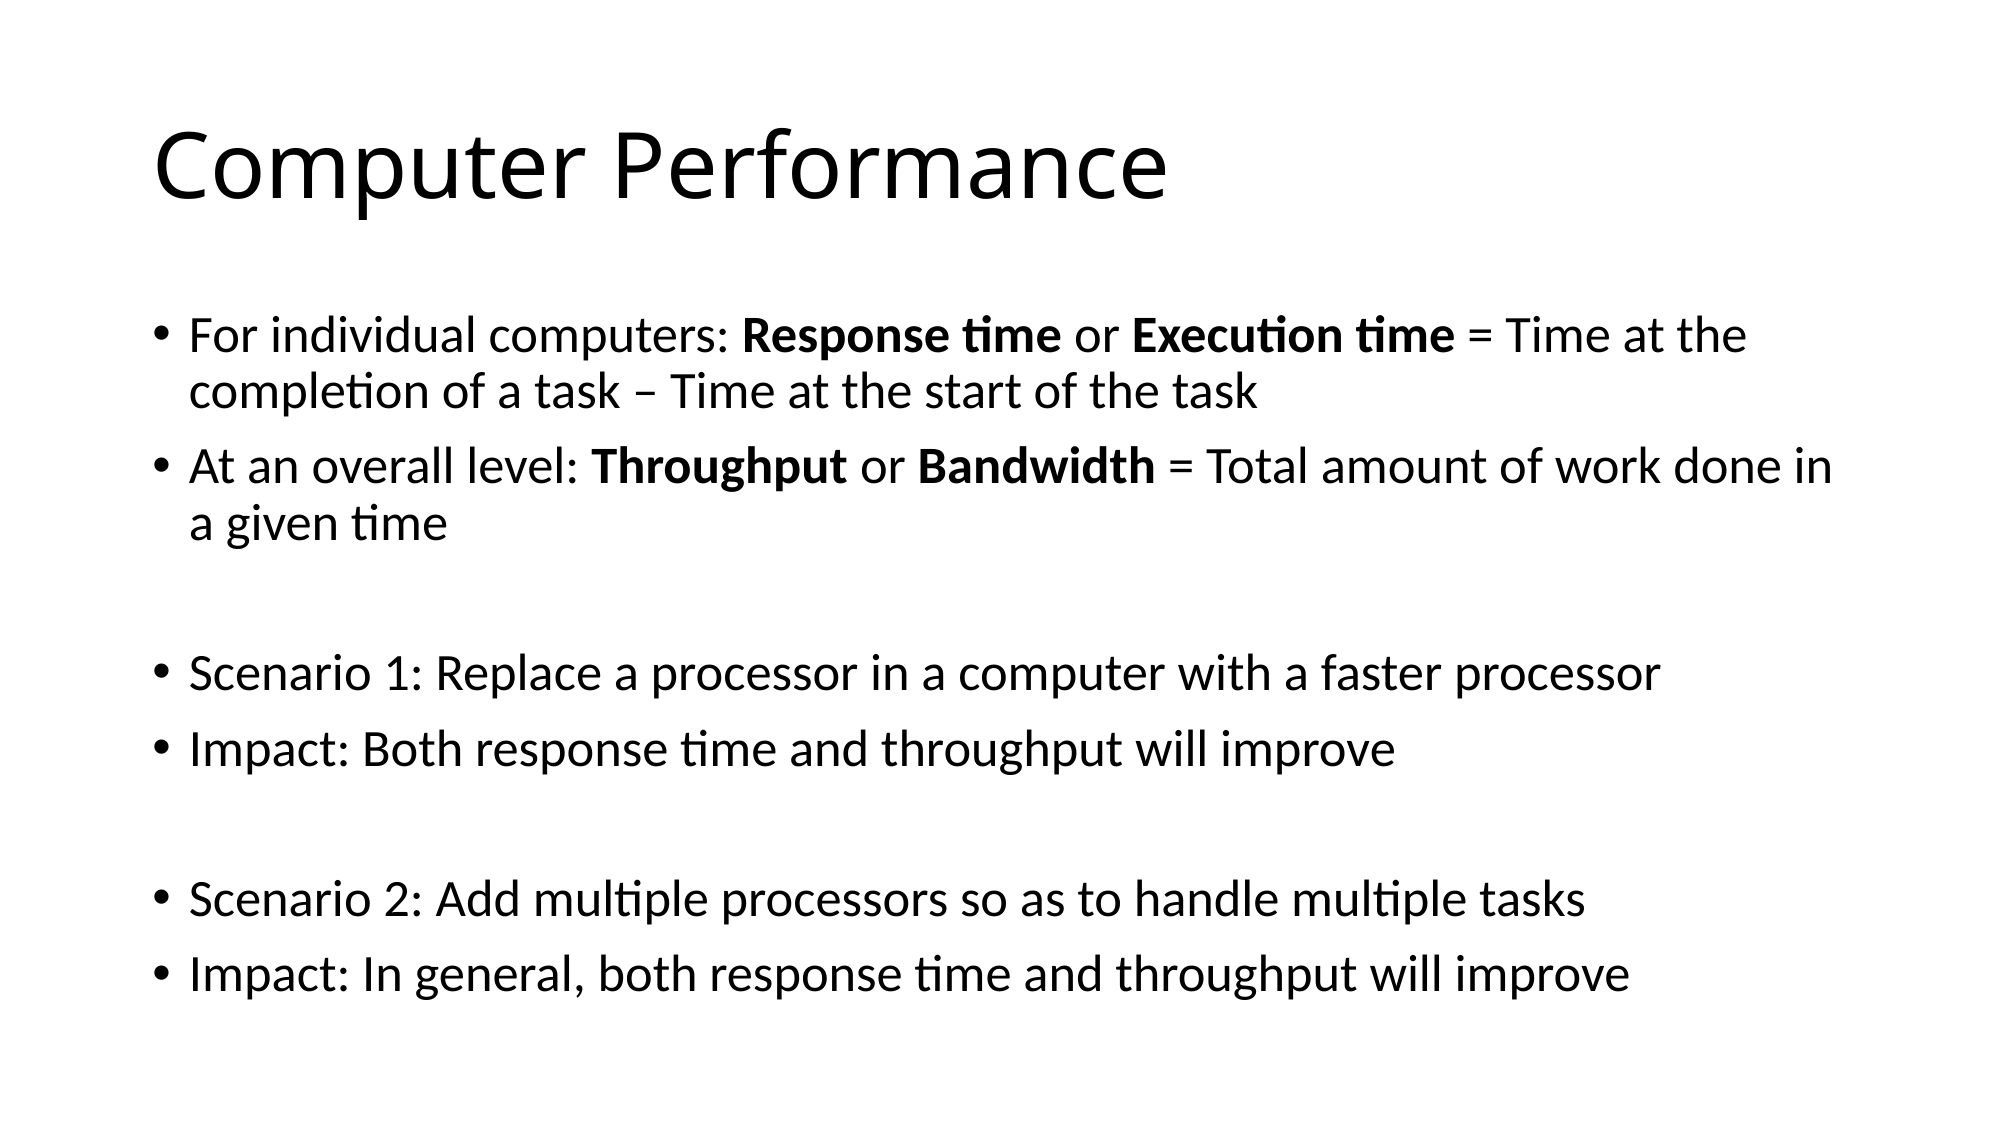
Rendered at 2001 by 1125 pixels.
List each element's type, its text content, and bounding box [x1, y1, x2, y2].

title Computer Performance [137, 59, 1863, 278]
list For individual computers: Response time or Execution time = Time at the completion of a task – Time at the start of the task At an overall level: Throughput or Bandwidth = Total amount of work done in a given time Scenario 1: Replace a processor in a computer with a faster processor Impact: Both response time and throughput will improve Scenario 2: Add multiple processors so as to handle multiple tasks Impact: In general, both response time and throughput will improve [137, 299, 1863, 1014]
